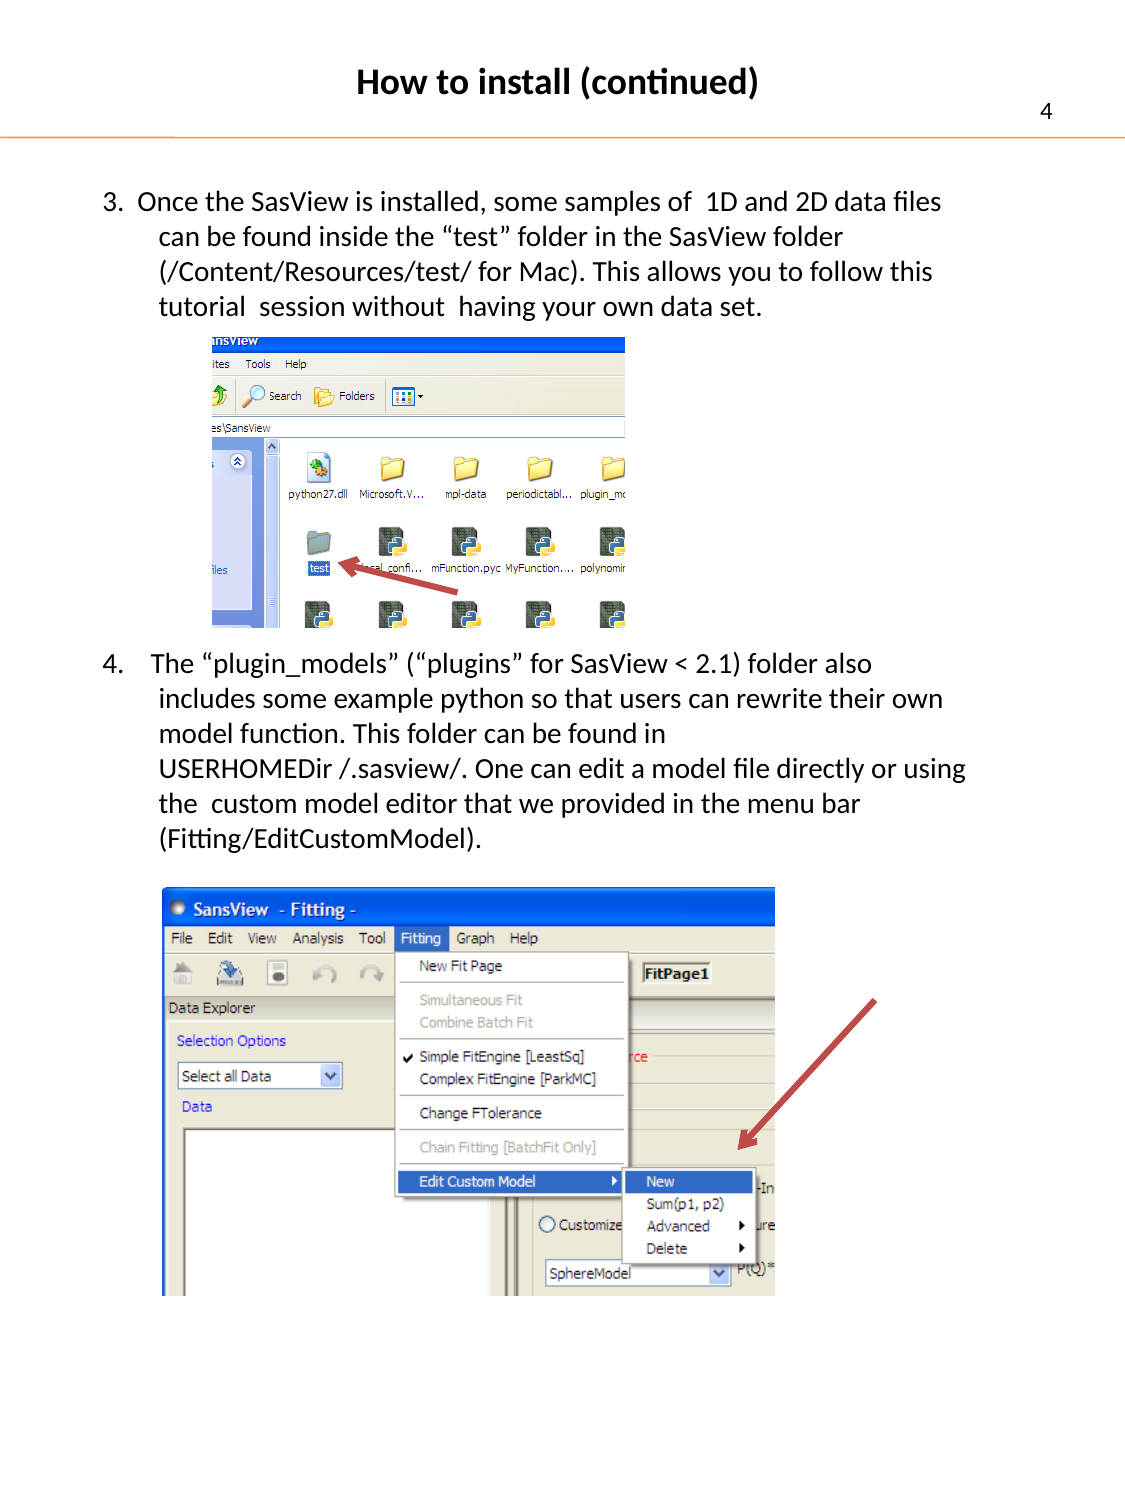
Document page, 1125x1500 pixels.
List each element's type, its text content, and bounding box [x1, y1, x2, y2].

text_box 4. The “plugin_models” (“plugins” for SasView < 2.1) folder also includes some example python so that users can rewrite their own model function. This folder can be found in USERHOMEDir /.sasview/. One can edit a model file directly or using the custom model editor that we provided in the menu bar (Fitting/EditCustomModel). [87, 637, 988, 862]
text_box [737, 999, 876, 1151]
text_box 4 [1025, 87, 1068, 133]
text_box How to install (continued) [341, 49, 775, 110]
text_box 3. Once the SasView is installed, some samples of 1D and 2D data files can be found inside the “test” folder in the SasView folder (/Content/Resources/test/ for Mac). This allows you to follow this tutorial session without having your own data set. [87, 174, 988, 330]
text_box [337, 562, 458, 593]
picture [162, 887, 776, 1296]
picture [212, 337, 626, 628]
